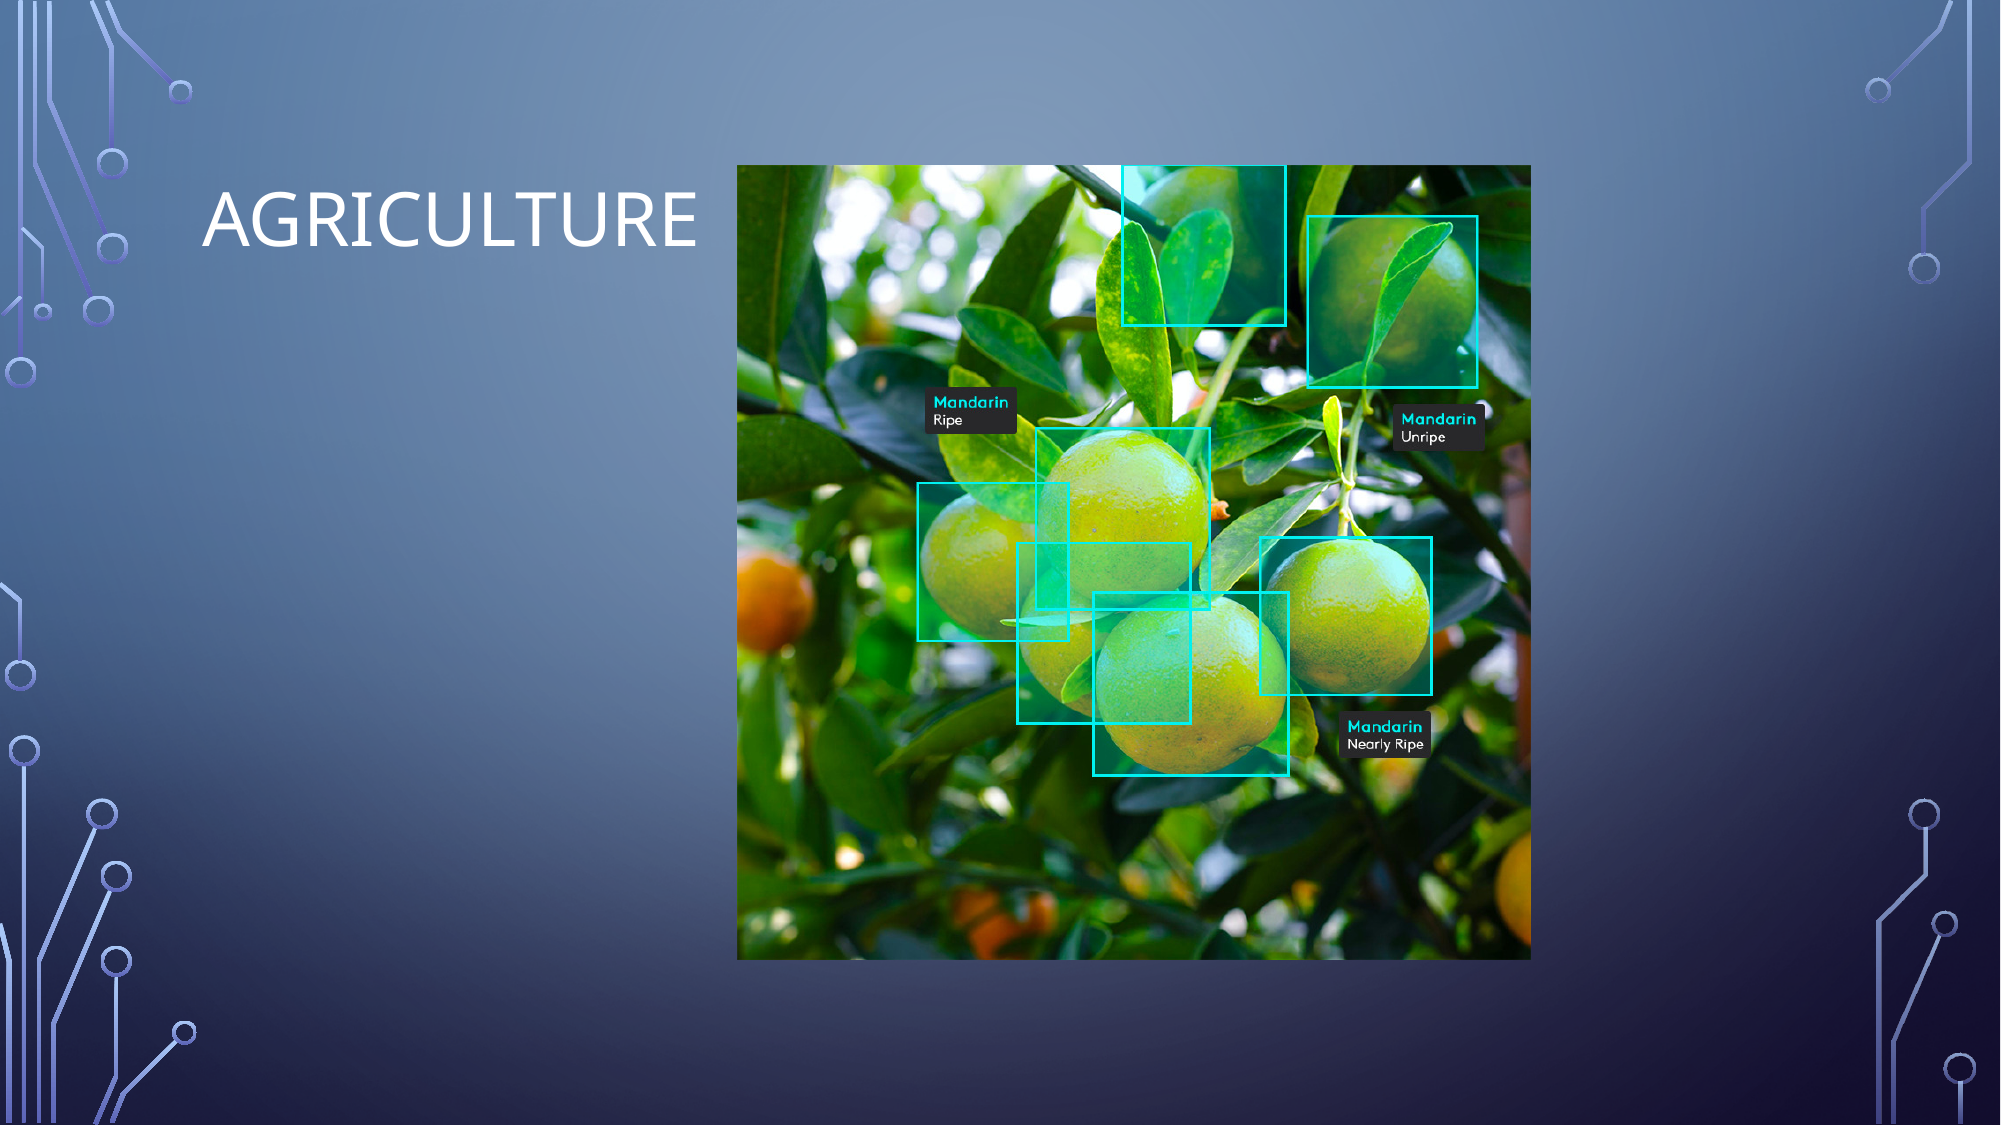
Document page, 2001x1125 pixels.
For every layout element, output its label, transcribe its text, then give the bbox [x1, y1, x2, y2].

title Agriculture [187, 101, 1813, 344]
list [736, 165, 1532, 960]
